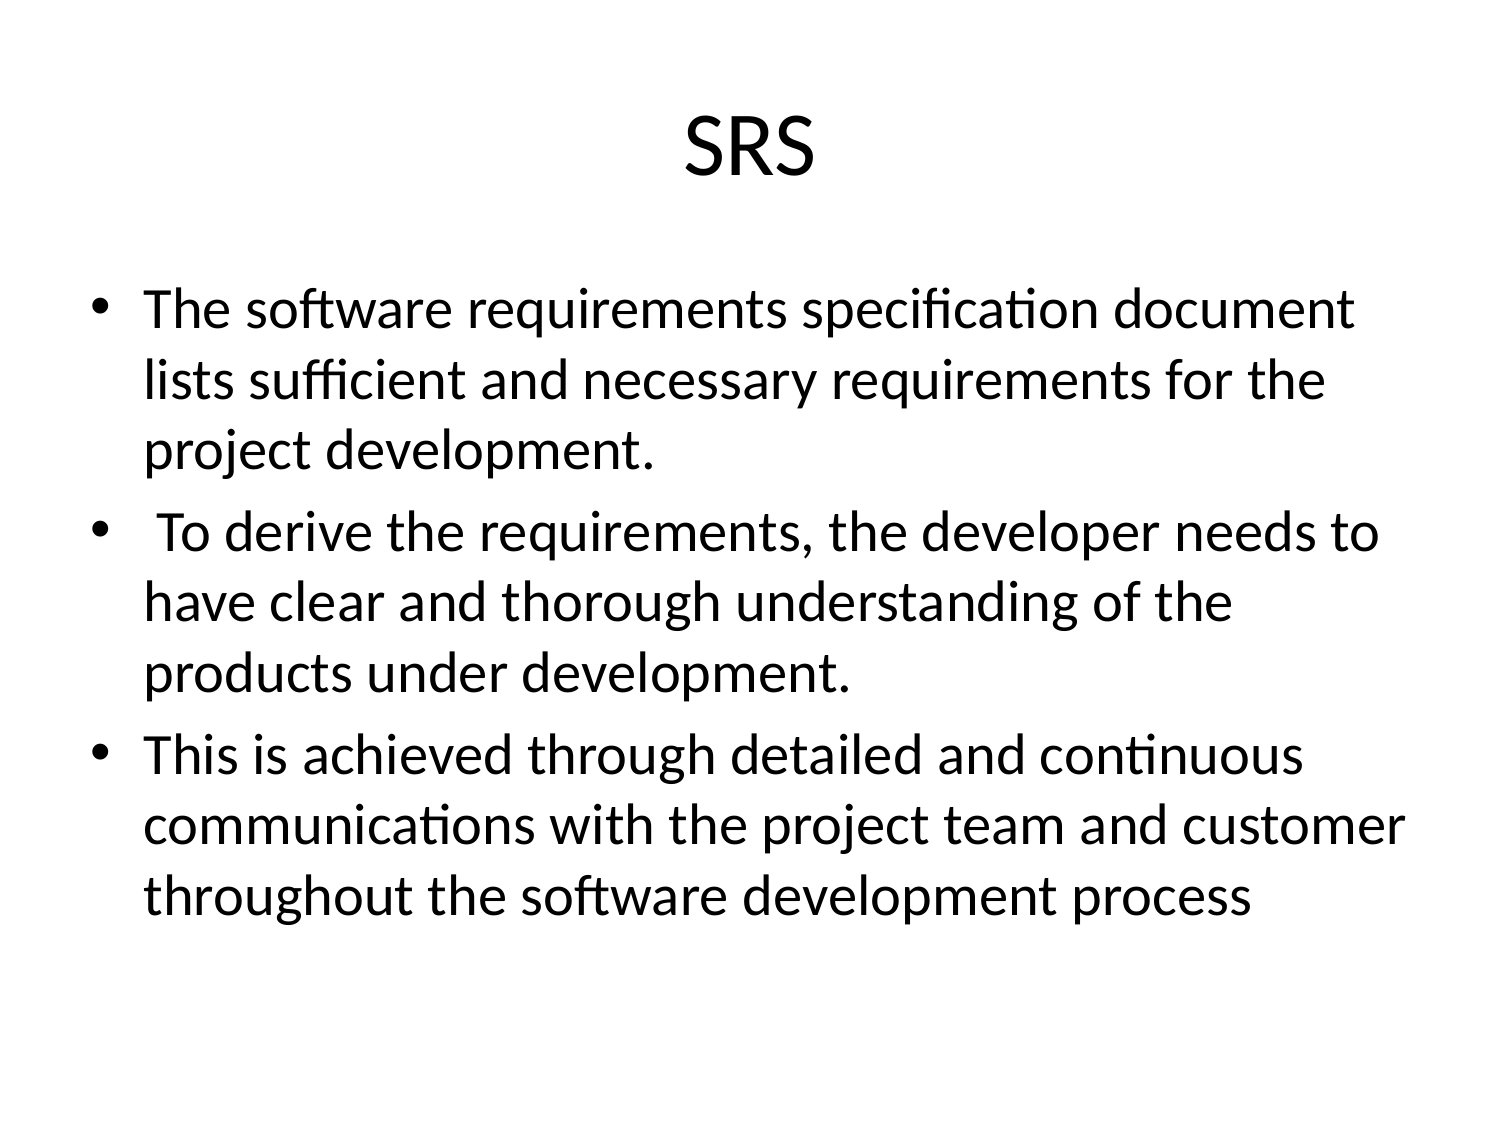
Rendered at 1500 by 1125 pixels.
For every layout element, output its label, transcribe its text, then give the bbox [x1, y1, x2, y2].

title SRS [75, 45, 1425, 233]
list The software requirements specification document lists sufficient and necessary requirements for the project development. To derive the requirements, the developer needs to have clear and thorough understanding of the products under development. This is achieved through detailed and continuous communications with the project team and customer throughout the software development process [75, 262, 1425, 1005]
